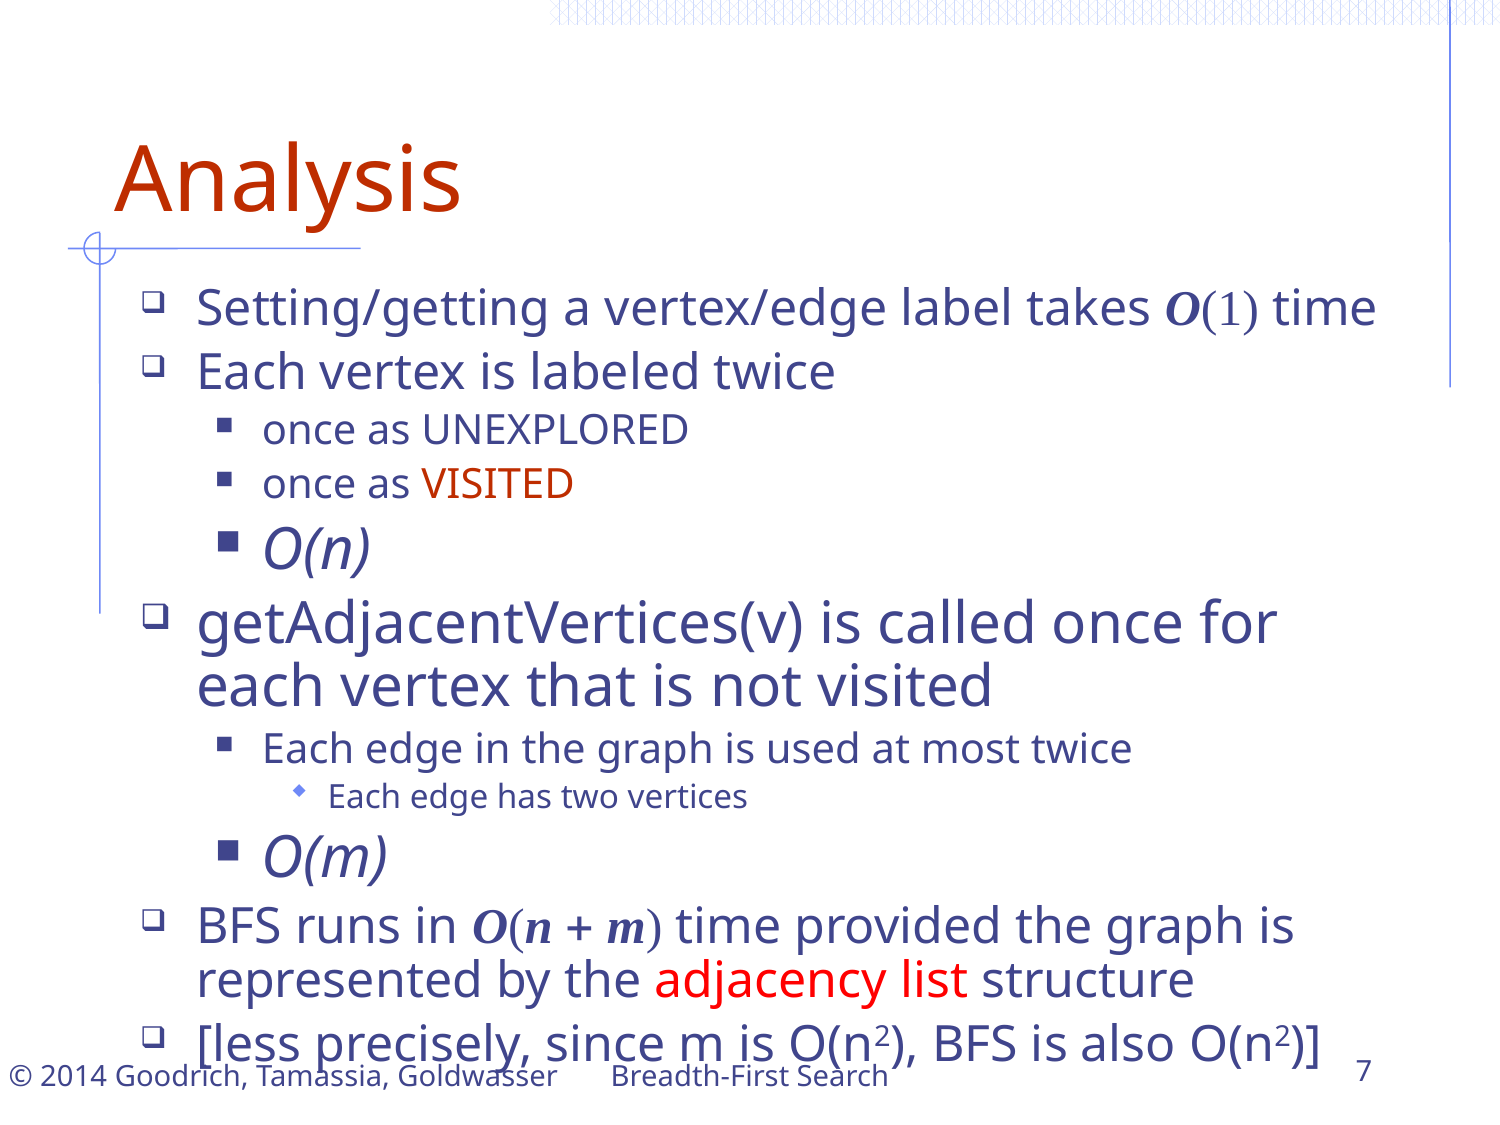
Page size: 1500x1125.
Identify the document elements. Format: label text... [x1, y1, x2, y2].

slide_number 7 [1074, 1024, 1388, 1101]
footer Breadth-First Search [512, 1024, 988, 1101]
list Setting/getting a vertex/edge label takes O(1) time Each vertex is labeled twice once as UNEXPLORED once as VISITED O(n) getAdjacentVertices(v) is called once for each vertex that is not visited Each edge in the graph is used at most twice Each edge has two vertices O(m) BFS runs in O(n + m) time provided the graph is represented by the adjacency list structure [less precisely, since m is O(n2), BFS is also O(n2)] [125, 275, 1413, 988]
title Analysis [99, 50, 1450, 238]
